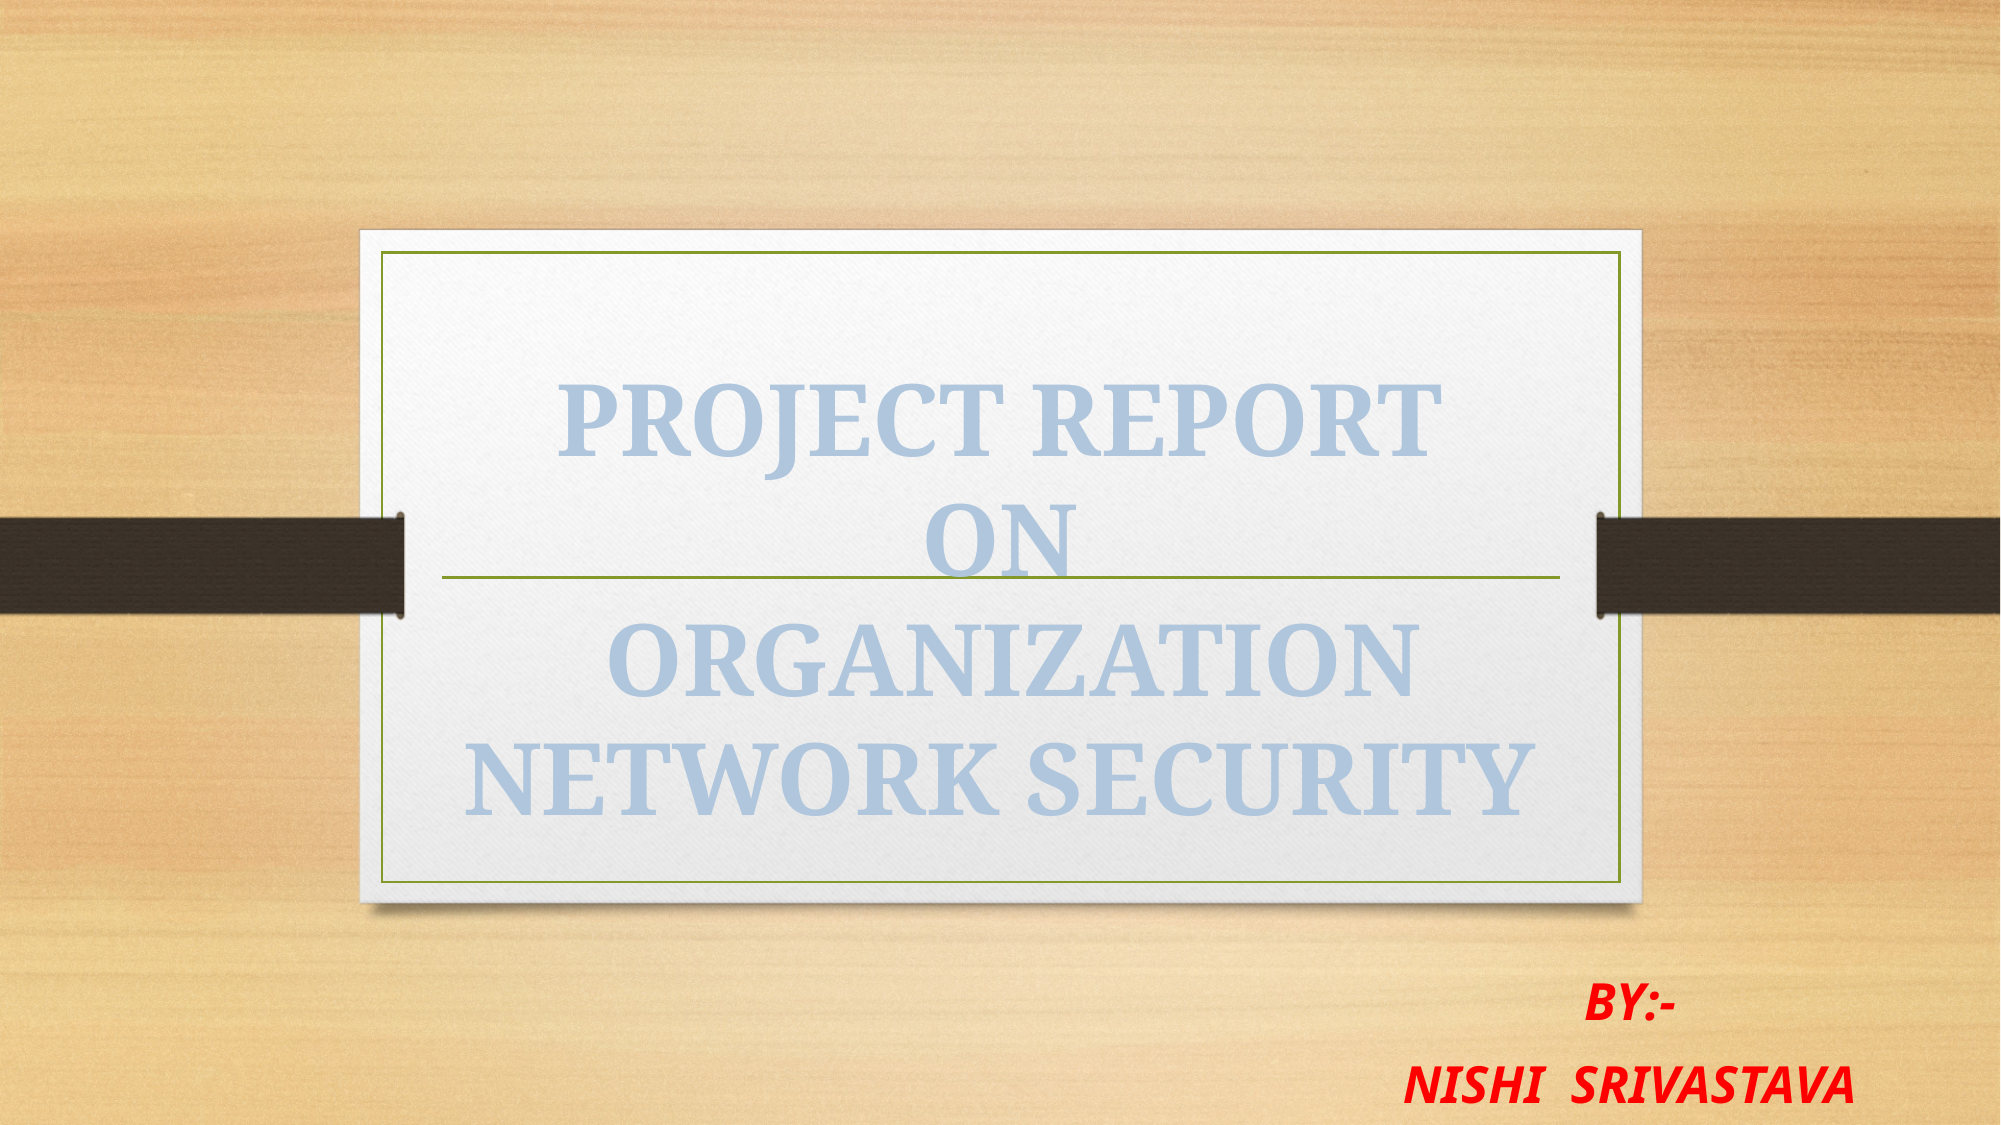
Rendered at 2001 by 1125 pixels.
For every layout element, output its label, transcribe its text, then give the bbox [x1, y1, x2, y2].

title PROJECT REPORT ON ORGANIZATION NETWORK SECURITY [363, 188, 1637, 844]
subtitle BY:- NISHI SRIVASTAVA [1260, 796, 2000, 1123]
picture [0, 0, 2001, 1125]
